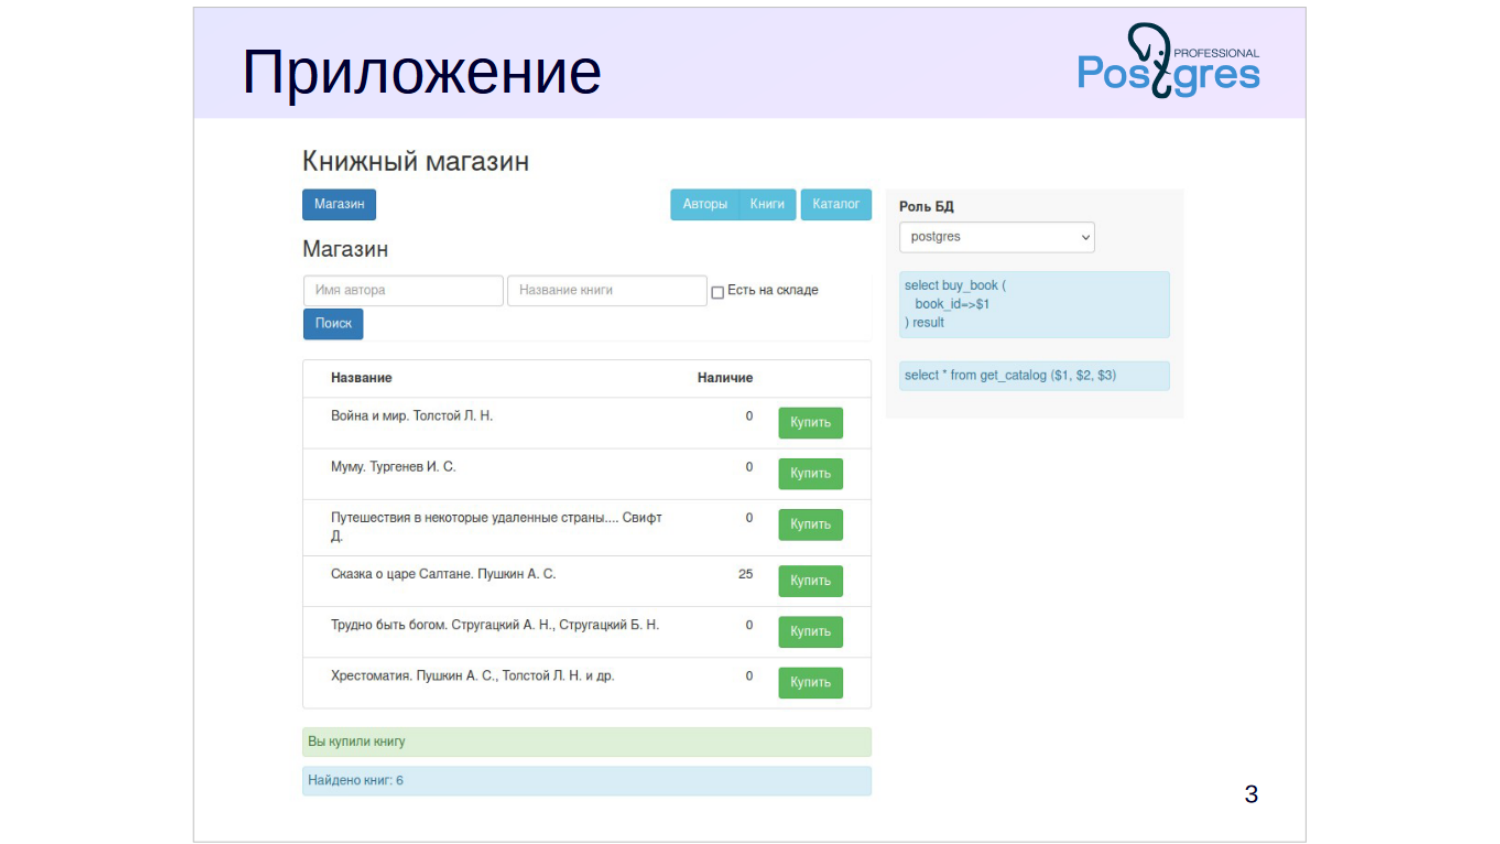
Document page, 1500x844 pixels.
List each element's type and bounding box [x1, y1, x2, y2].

picture [190, 0, 1310, 844]
